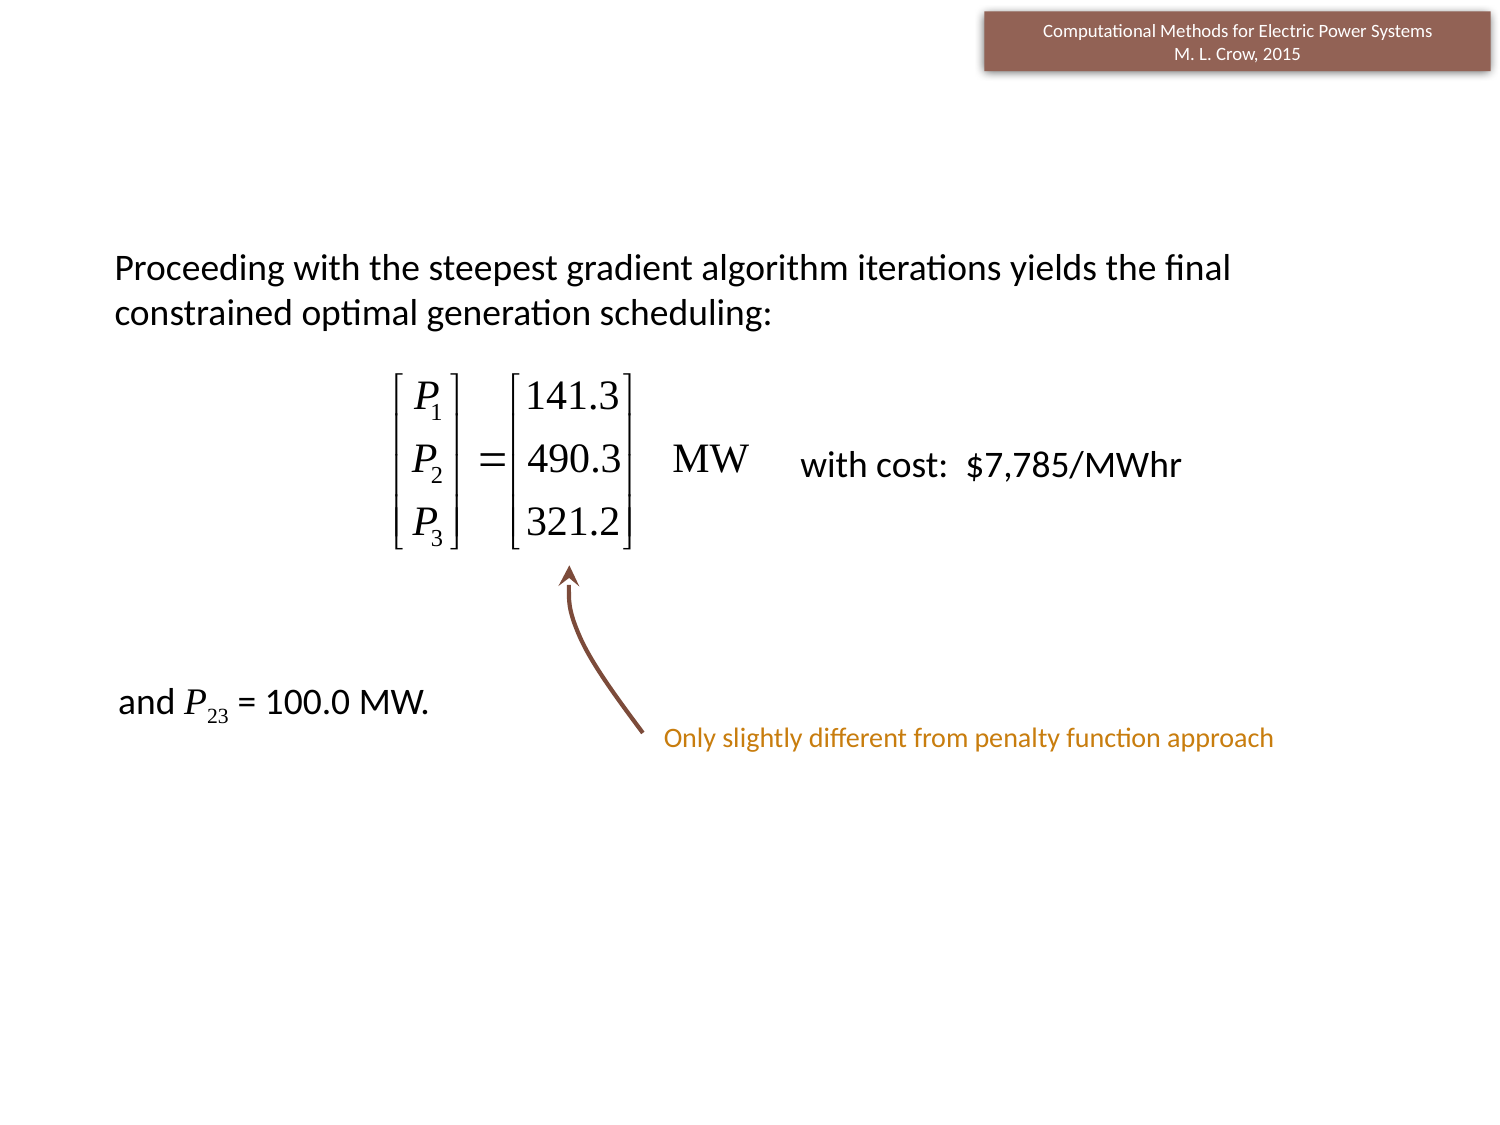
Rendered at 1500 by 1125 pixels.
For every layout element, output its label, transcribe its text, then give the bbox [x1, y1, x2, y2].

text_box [385, 364, 760, 560]
text_box and P23 = 100.0 MW. [103, 669, 445, 736]
text_box Proceeding with the steepest gradient algorithm iterations yields the final constrained optimal generation scheduling: [99, 235, 1407, 341]
text_box with cost: $7,785/MWhr [785, 432, 1198, 493]
text_box [558, 565, 644, 734]
text_box Only slightly different from penalty function approach [649, 712, 1291, 761]
